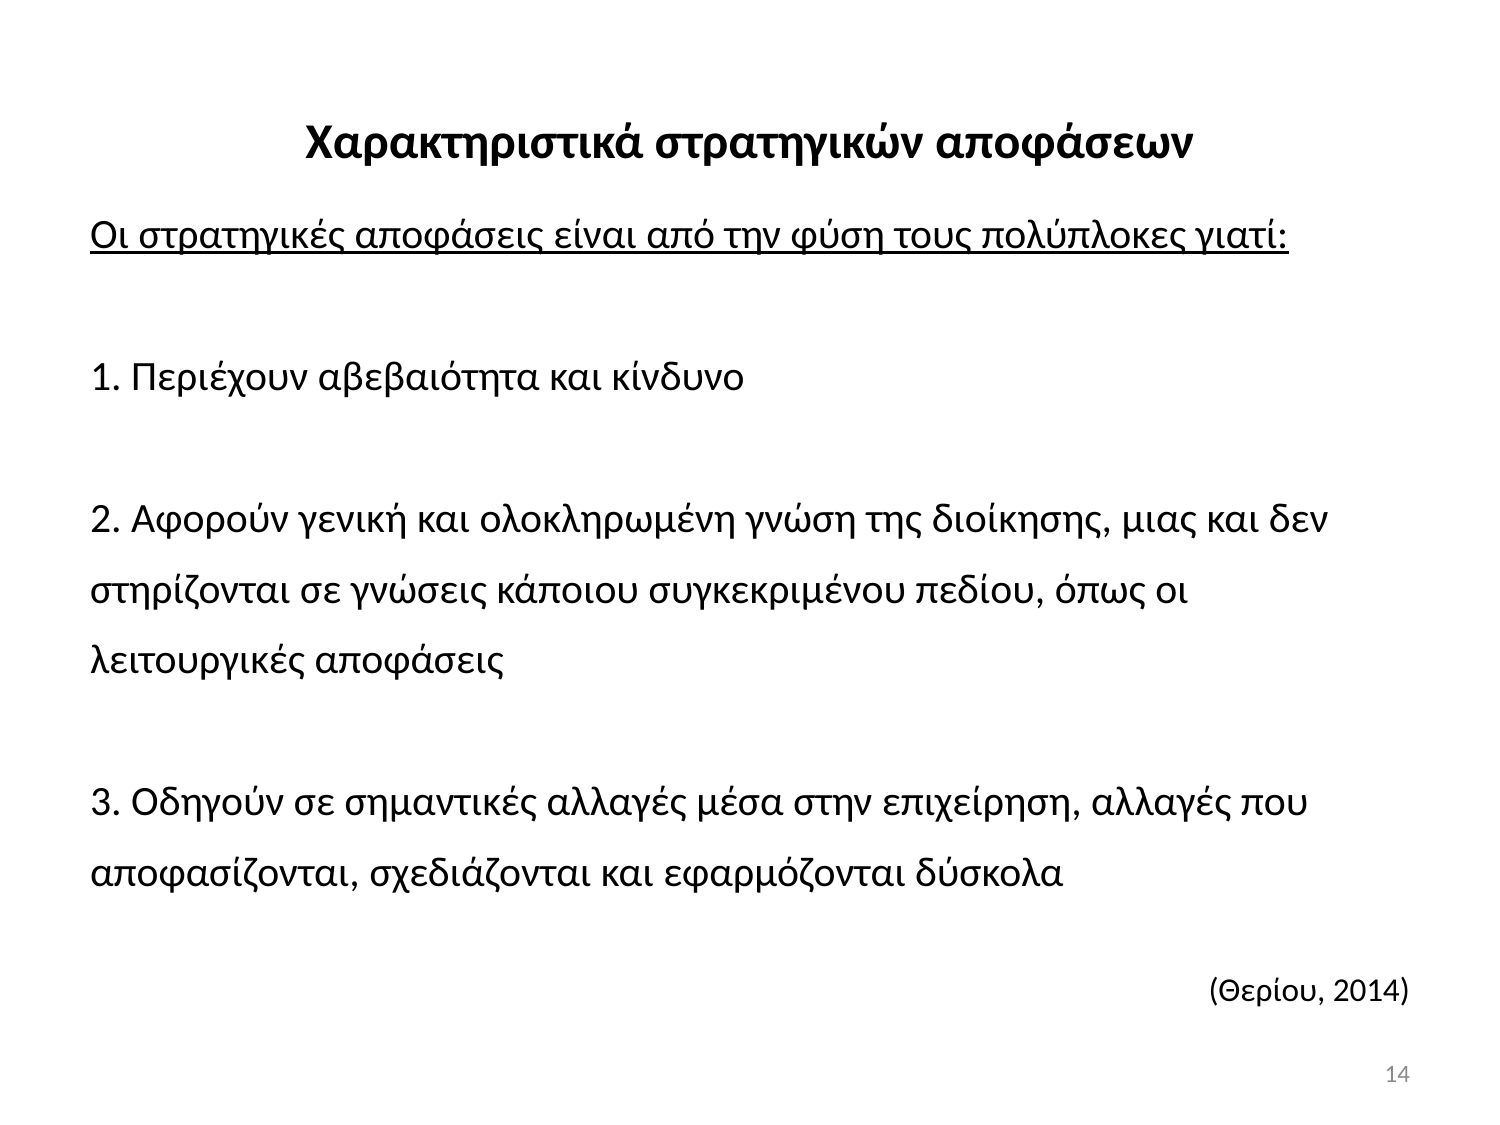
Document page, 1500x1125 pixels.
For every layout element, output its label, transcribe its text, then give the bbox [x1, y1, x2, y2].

title Χαρακτηριστικά στρατηγικών αποφάσεων [75, 45, 1425, 199]
slide_number 14 [1074, 1042, 1425, 1103]
list Οι στρατηγικές αποφάσεις είναι από την φύση τους πολύπλοκες γιατί: 1. Περιέχουν αβεβαιότητα και κίνδυνο 2. Αφορούν γενική και ολοκληρωμένη γνώση της διοίκησης, μιας και δεν στηρίζονται σε γνώσεις κάποιου συγκεκριμένου πεδίου, όπως οι λειτουργικές αποφάσεις 3. Οδηγούν σε σημαντικές αλλαγές μέσα στην επιχείρηση, αλλαγές που αποφασίζονται, σχεδιάζονται και εφαρμόζονται δύσκολα (Θερίου, 2014) [75, 199, 1425, 1055]
